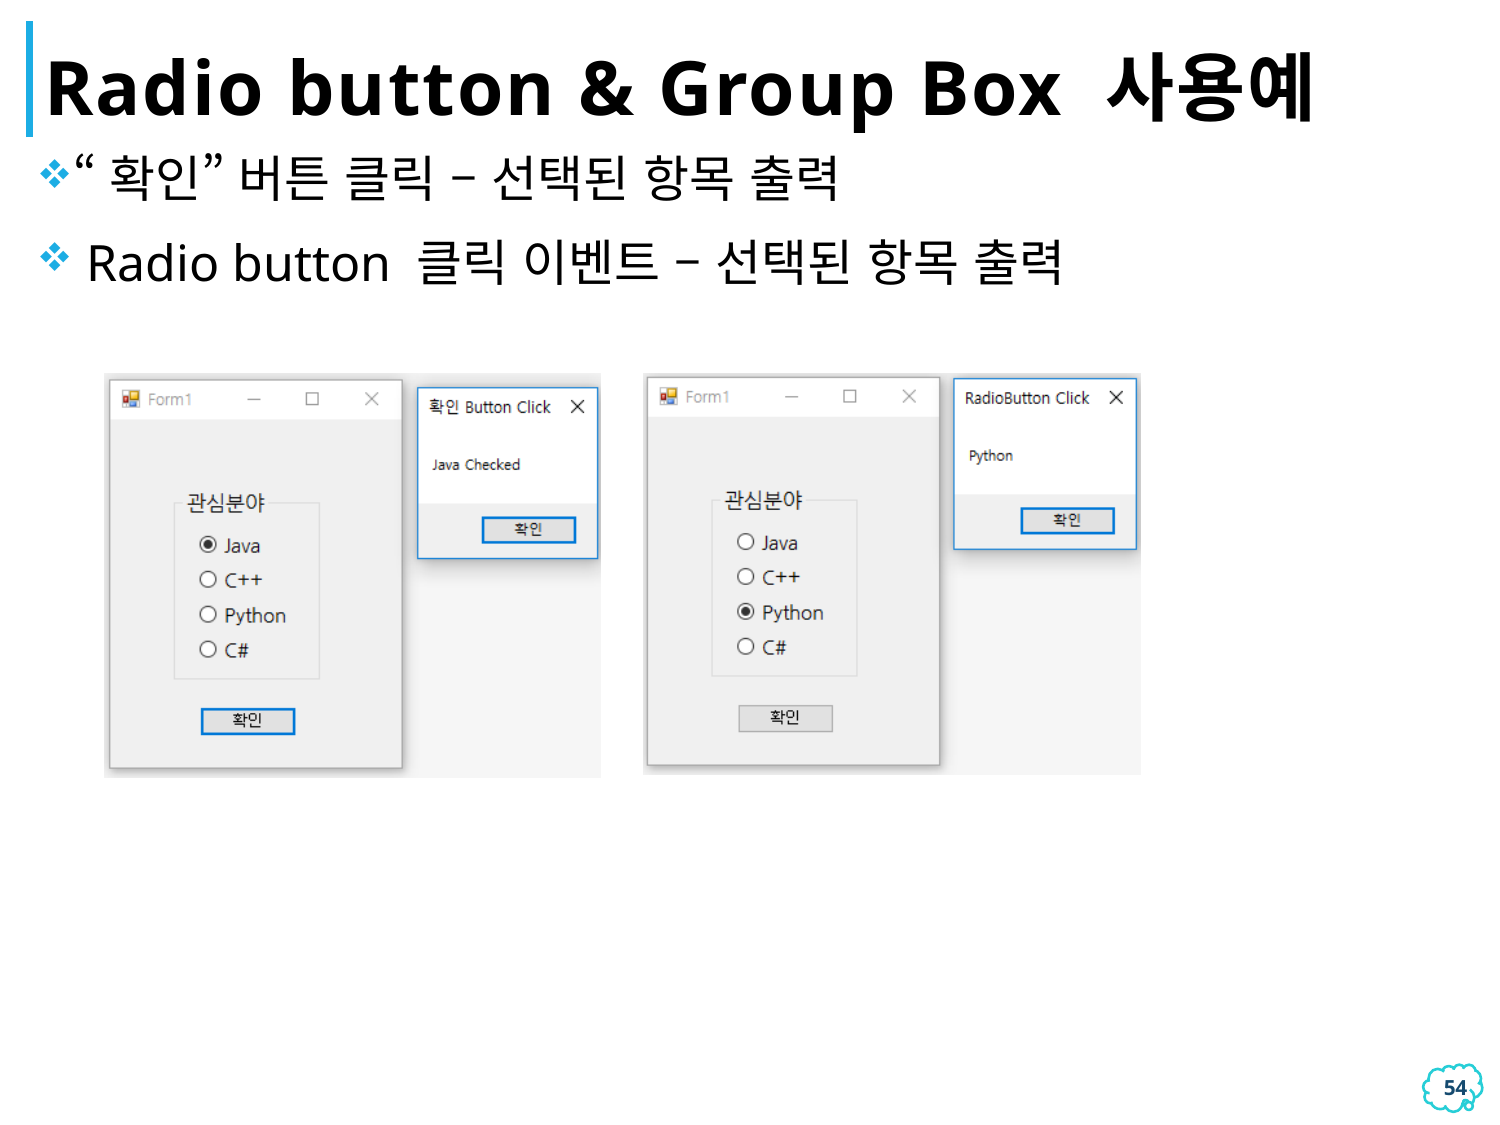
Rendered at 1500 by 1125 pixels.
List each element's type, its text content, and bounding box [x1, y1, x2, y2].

slide_number 53 [1387, 1063, 1483, 1114]
list “확인” 버튼 클릭 – 선택된 항목 출력 Radio button 클릭 이벤트 – 선택된 항목 출력 [29, 147, 1500, 1069]
picture [643, 373, 1141, 776]
picture [103, 373, 601, 779]
title Radio button & Group Box 사용예 [29, 21, 1400, 138]
